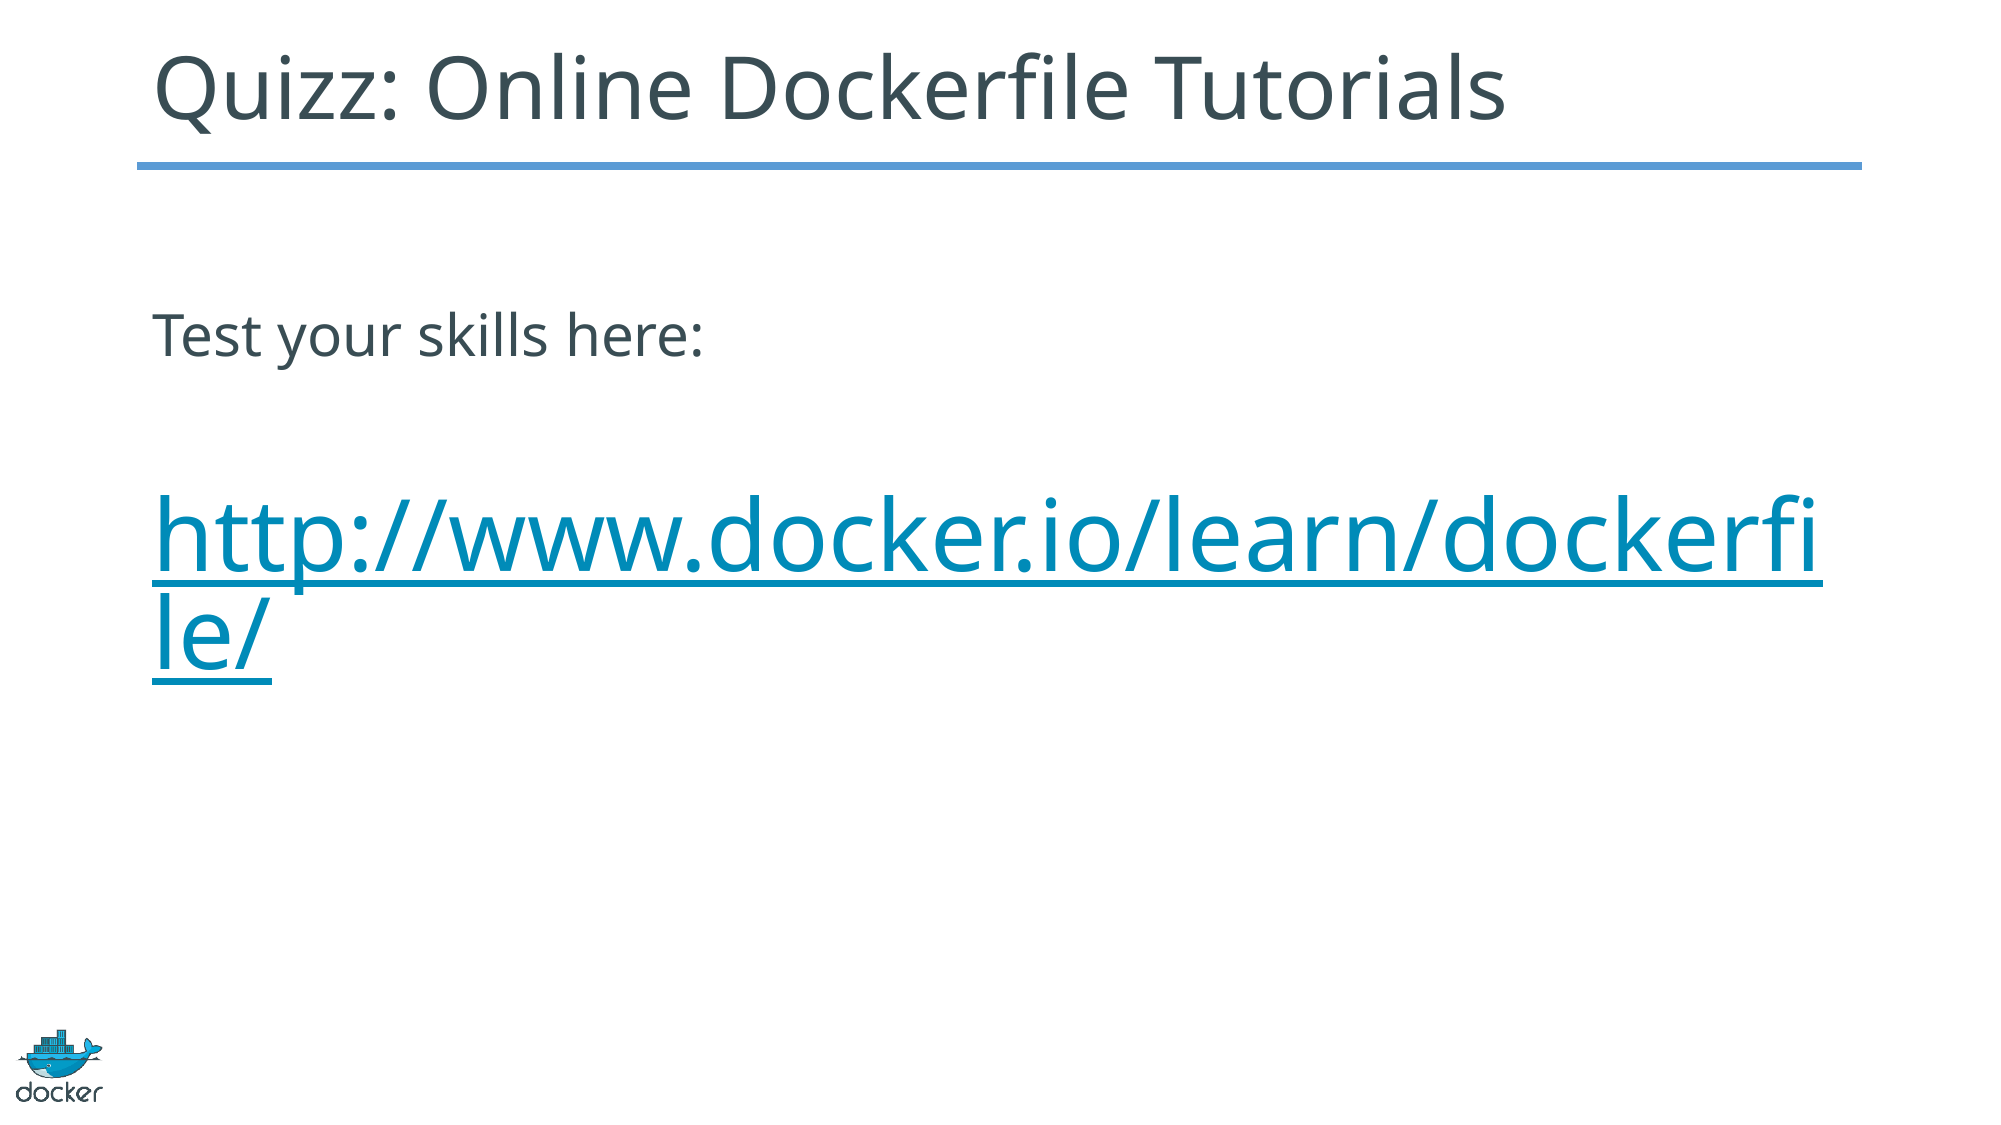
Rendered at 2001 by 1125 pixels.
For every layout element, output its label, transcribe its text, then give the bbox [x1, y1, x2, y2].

list Test your skills here: http://www.docker.io/learn/dockerfile/ [137, 207, 1863, 1014]
title Quizz: Online Dockerfile Tutorials [137, 36, 1863, 146]
picture [0, 1010, 131, 1121]
